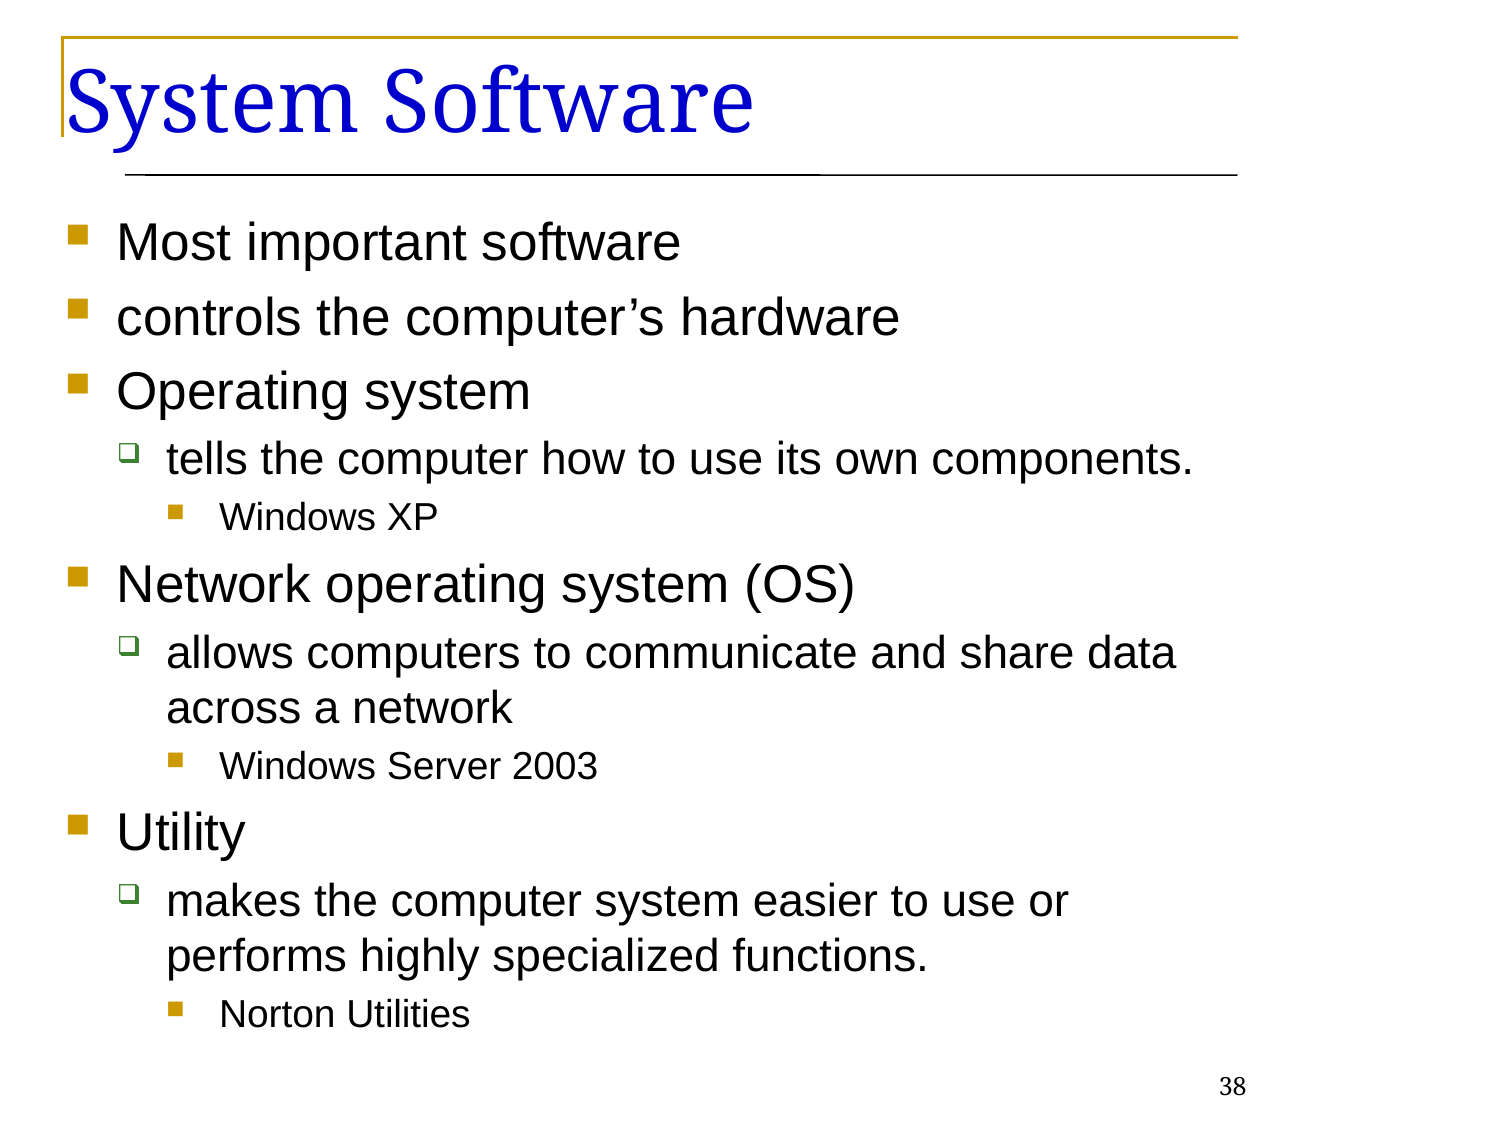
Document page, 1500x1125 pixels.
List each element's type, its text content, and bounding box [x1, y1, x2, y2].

title System Software [49, 37, 1251, 188]
list Most important software controls the computer’s hardware Operating system tells the computer how to use its own components. Windows XP Network operating system (OS) allows computers to communicate and share data across a network Windows Server 2003 Utility makes the computer system easier to use or performs highly specialized functions. Norton Utilities [49, 199, 1251, 1063]
slide_number 38 [912, 1050, 1262, 1113]
